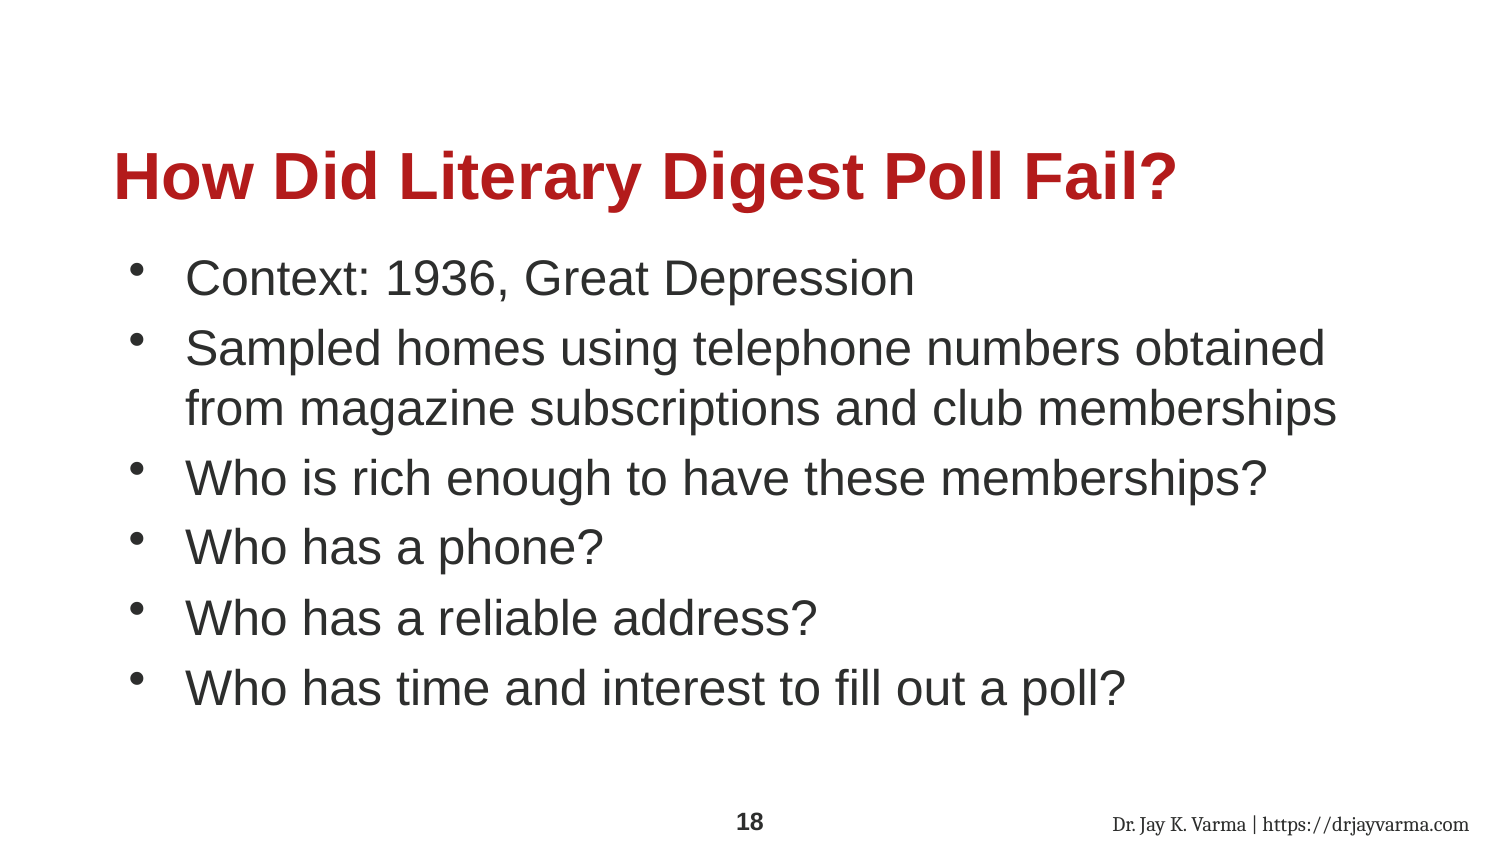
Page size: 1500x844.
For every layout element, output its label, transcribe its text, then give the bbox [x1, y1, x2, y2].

text_box Dr. Jay K. Varma | https://drjayvarma.com [1097, 803, 1500, 844]
title How Did Literary Digest Poll Fail? [113, 141, 1398, 231]
list Context: 1936, Great Depression Sampled homes using telephone numbers obtained from magazine subscriptions and club memberships Who is rich enough to have these memberships? Who has a phone? Who has a reliable address? Who has time and interest to fill out a poll? [113, 237, 1369, 618]
